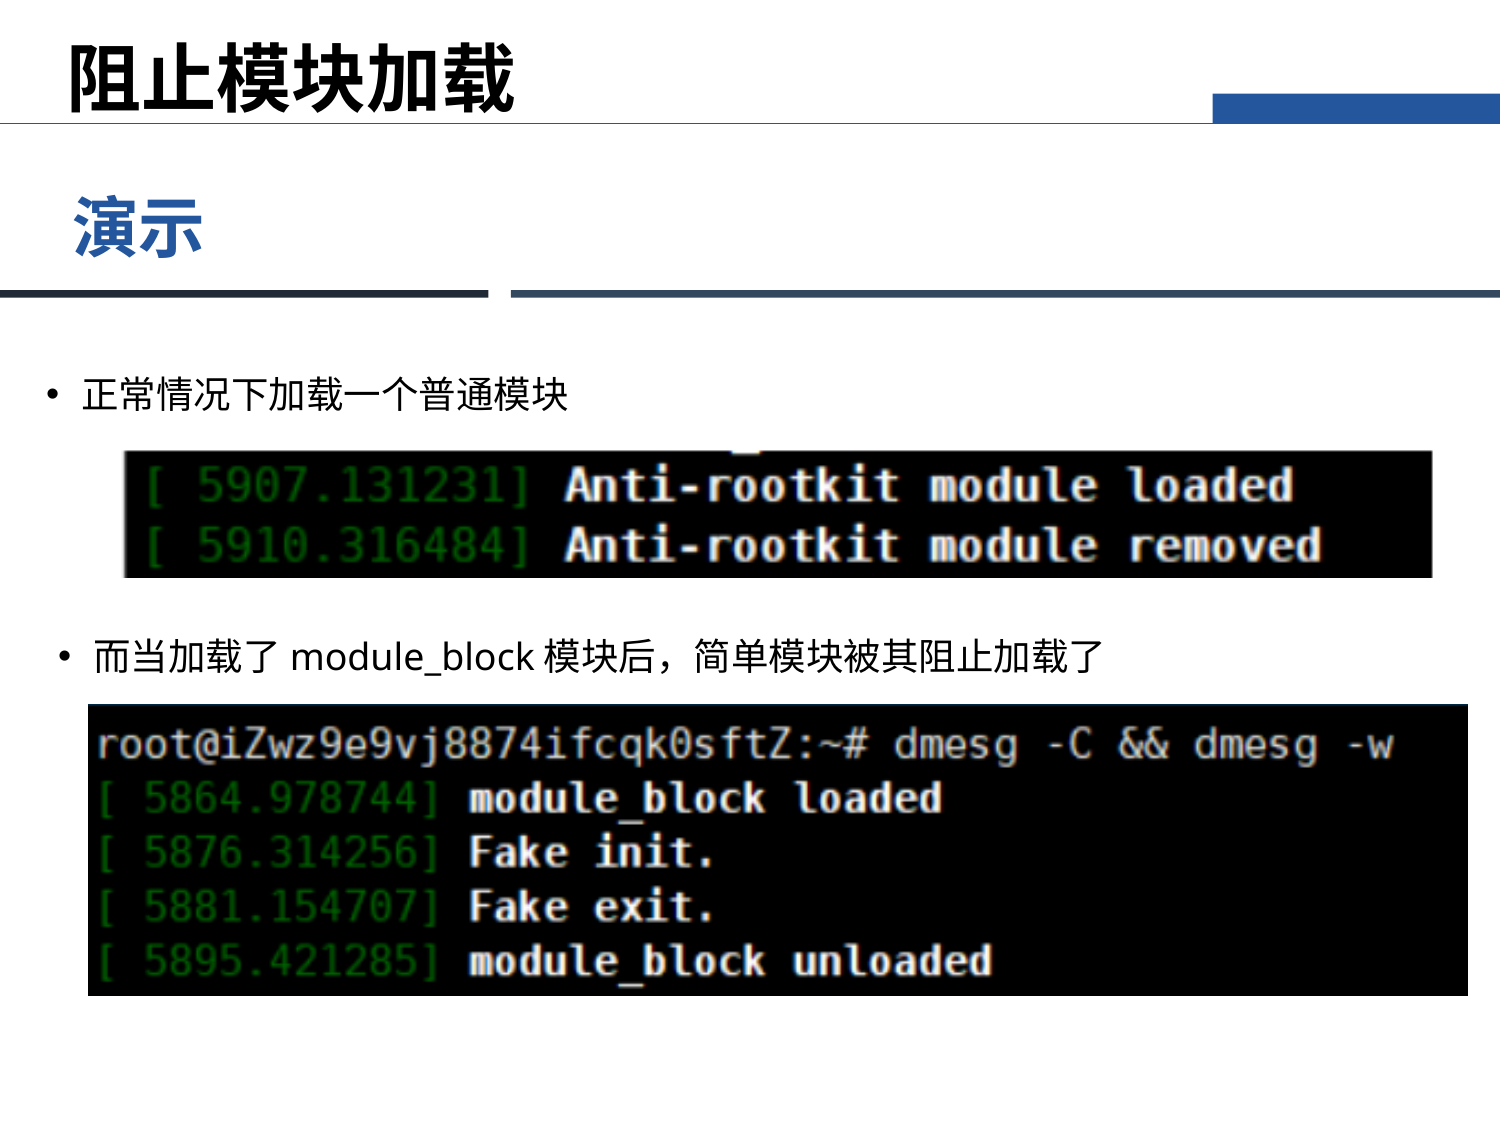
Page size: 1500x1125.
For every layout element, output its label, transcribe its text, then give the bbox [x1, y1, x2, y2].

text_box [0, 290, 1500, 298]
text_box 而当加载了module_block模块后，简单模块被其阻止加载了 [49, 606, 1239, 683]
text_box 阻止模块加载 [52, 23, 532, 129]
picture [88, 704, 1468, 996]
text_box 演示 [61, 180, 388, 272]
text_box 正常情况下加载一个普通模块 [37, 344, 739, 421]
picture [120, 449, 1443, 578]
